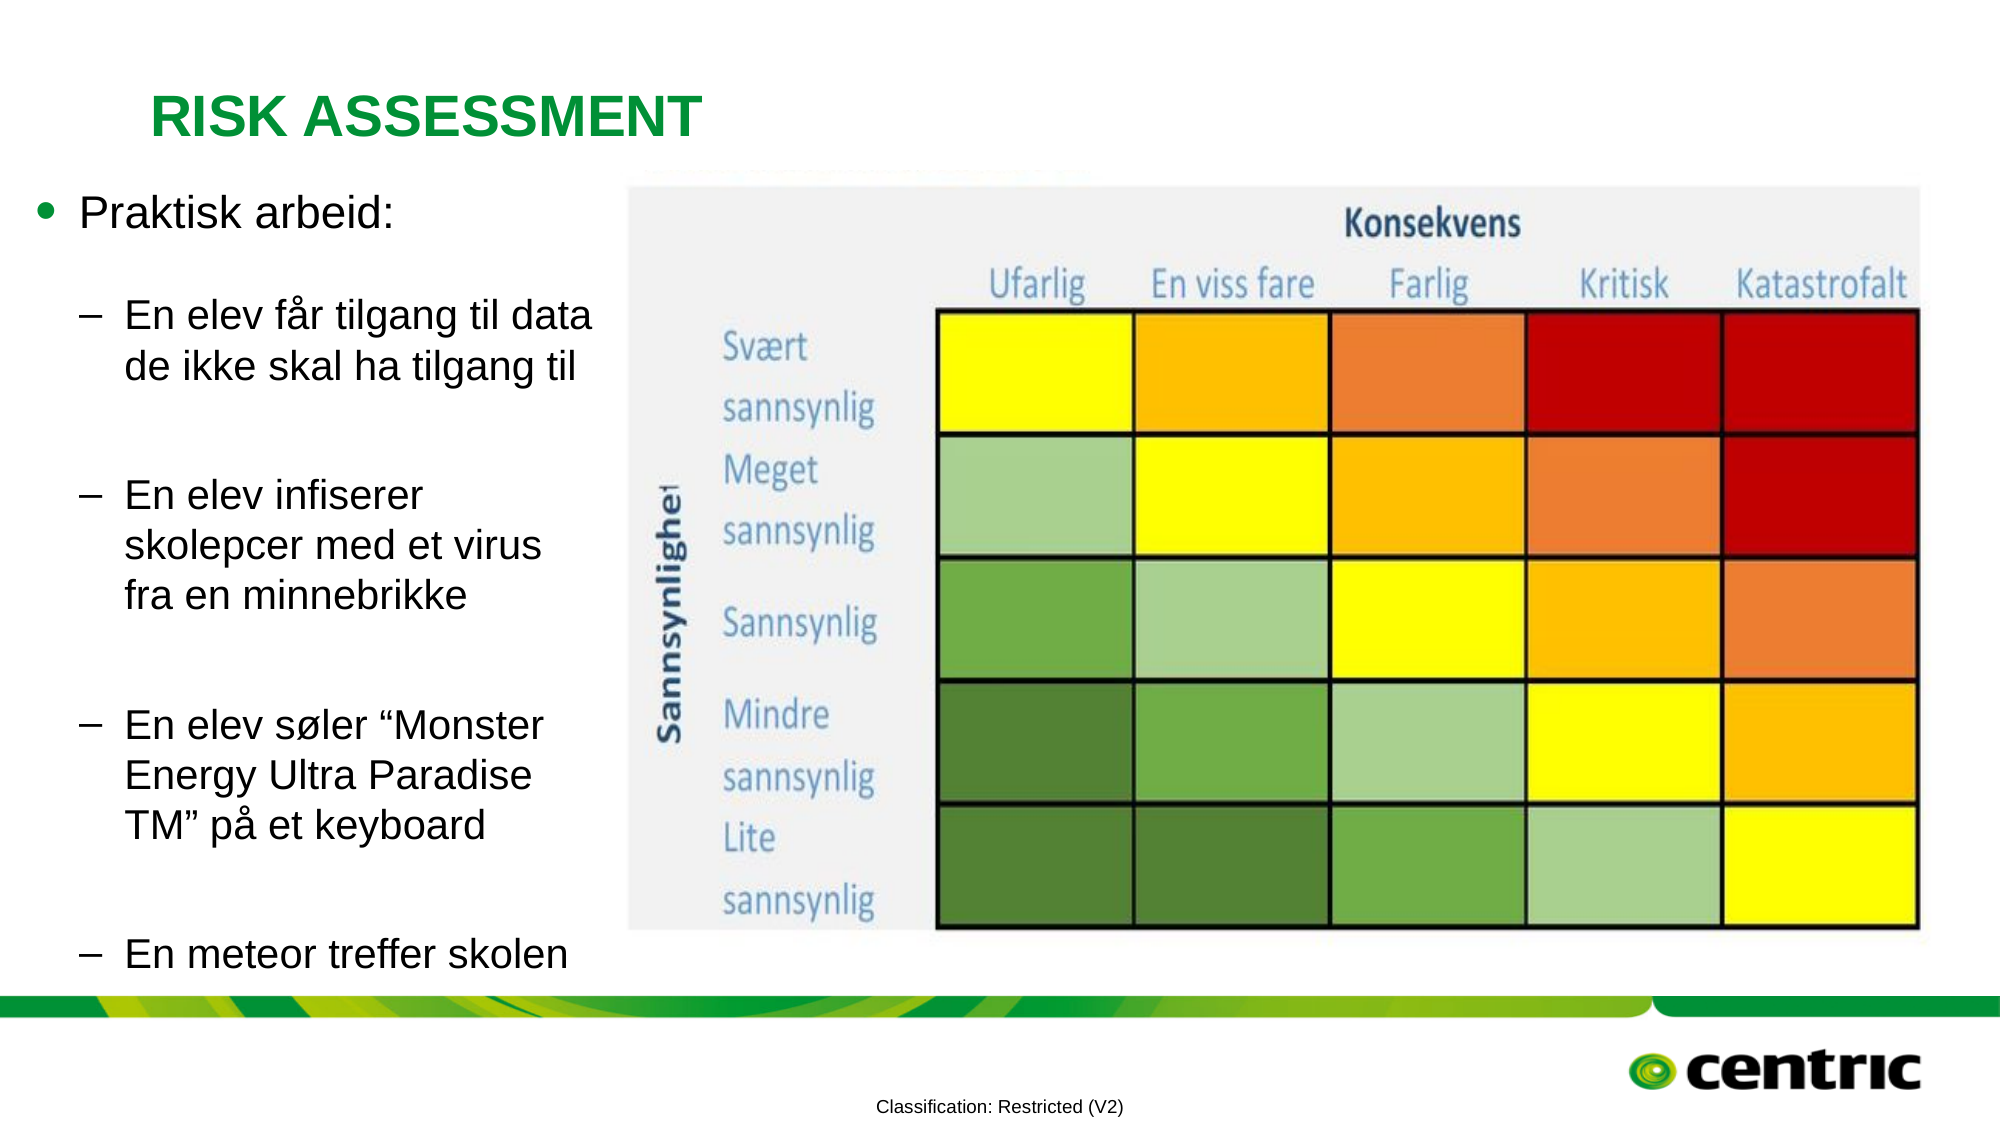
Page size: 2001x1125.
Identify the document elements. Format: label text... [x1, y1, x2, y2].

picture [0, 995, 2000, 1125]
title Risk assessment [135, 77, 1921, 175]
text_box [609, 170, 1941, 950]
list Praktisk arbeid: En elev får tilgang til data de ikke skal ha tilgang til En elev infiserer skolepcer med et virus fra en minnebrikke En elev søler “Monster Energy Ultra Paradise TM” på et keyboard En meteor treffer skolen [20, 175, 611, 975]
